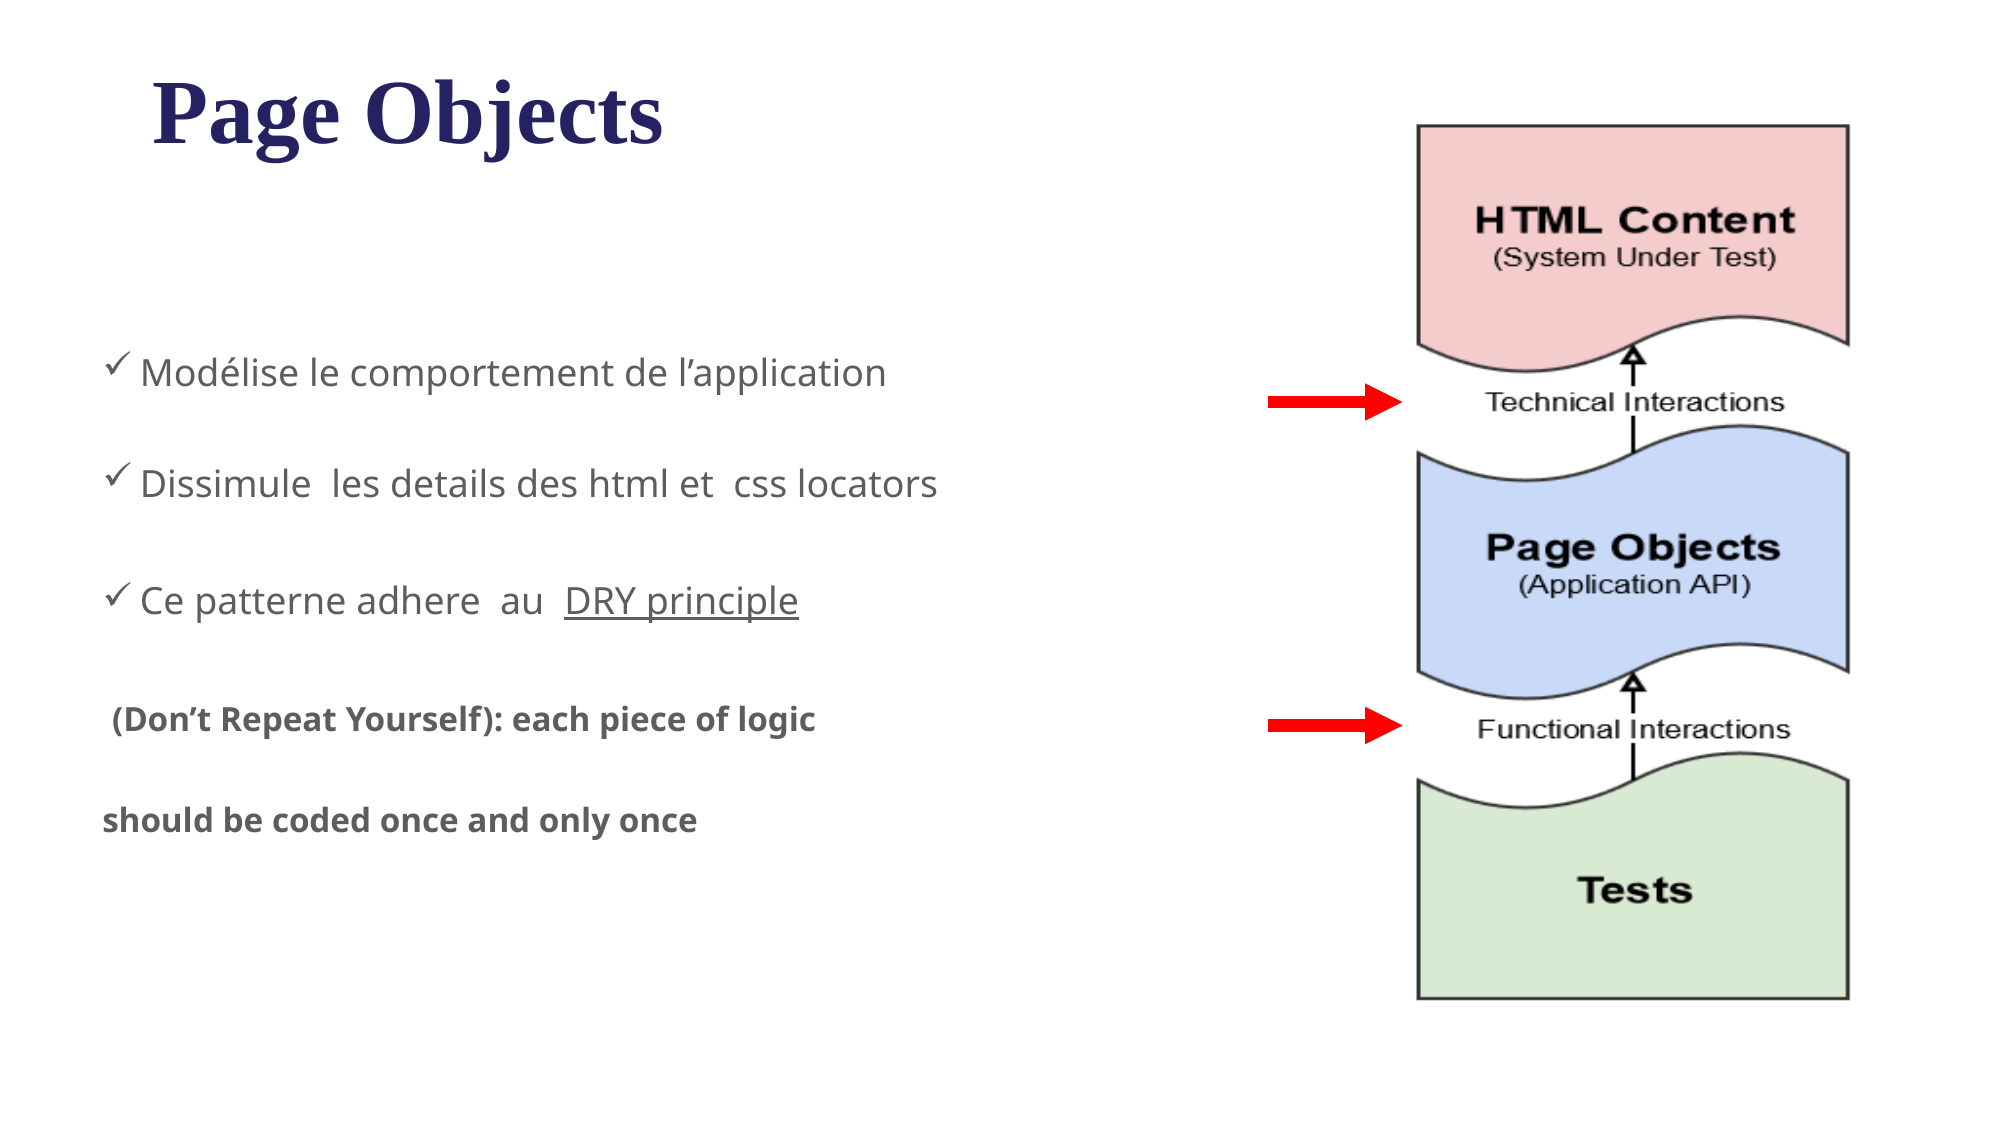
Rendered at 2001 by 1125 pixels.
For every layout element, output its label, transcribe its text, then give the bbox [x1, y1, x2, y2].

picture [1380, 95, 1899, 1030]
title Page Objects [137, 59, 1863, 278]
list Modélise le comportement de l’application Dissimule les details des html et css locators Ce patterne adhere au DRY principle (Don’t Repeat Yourself): each piece of logic should be coded once and only once [87, 296, 1380, 1011]
